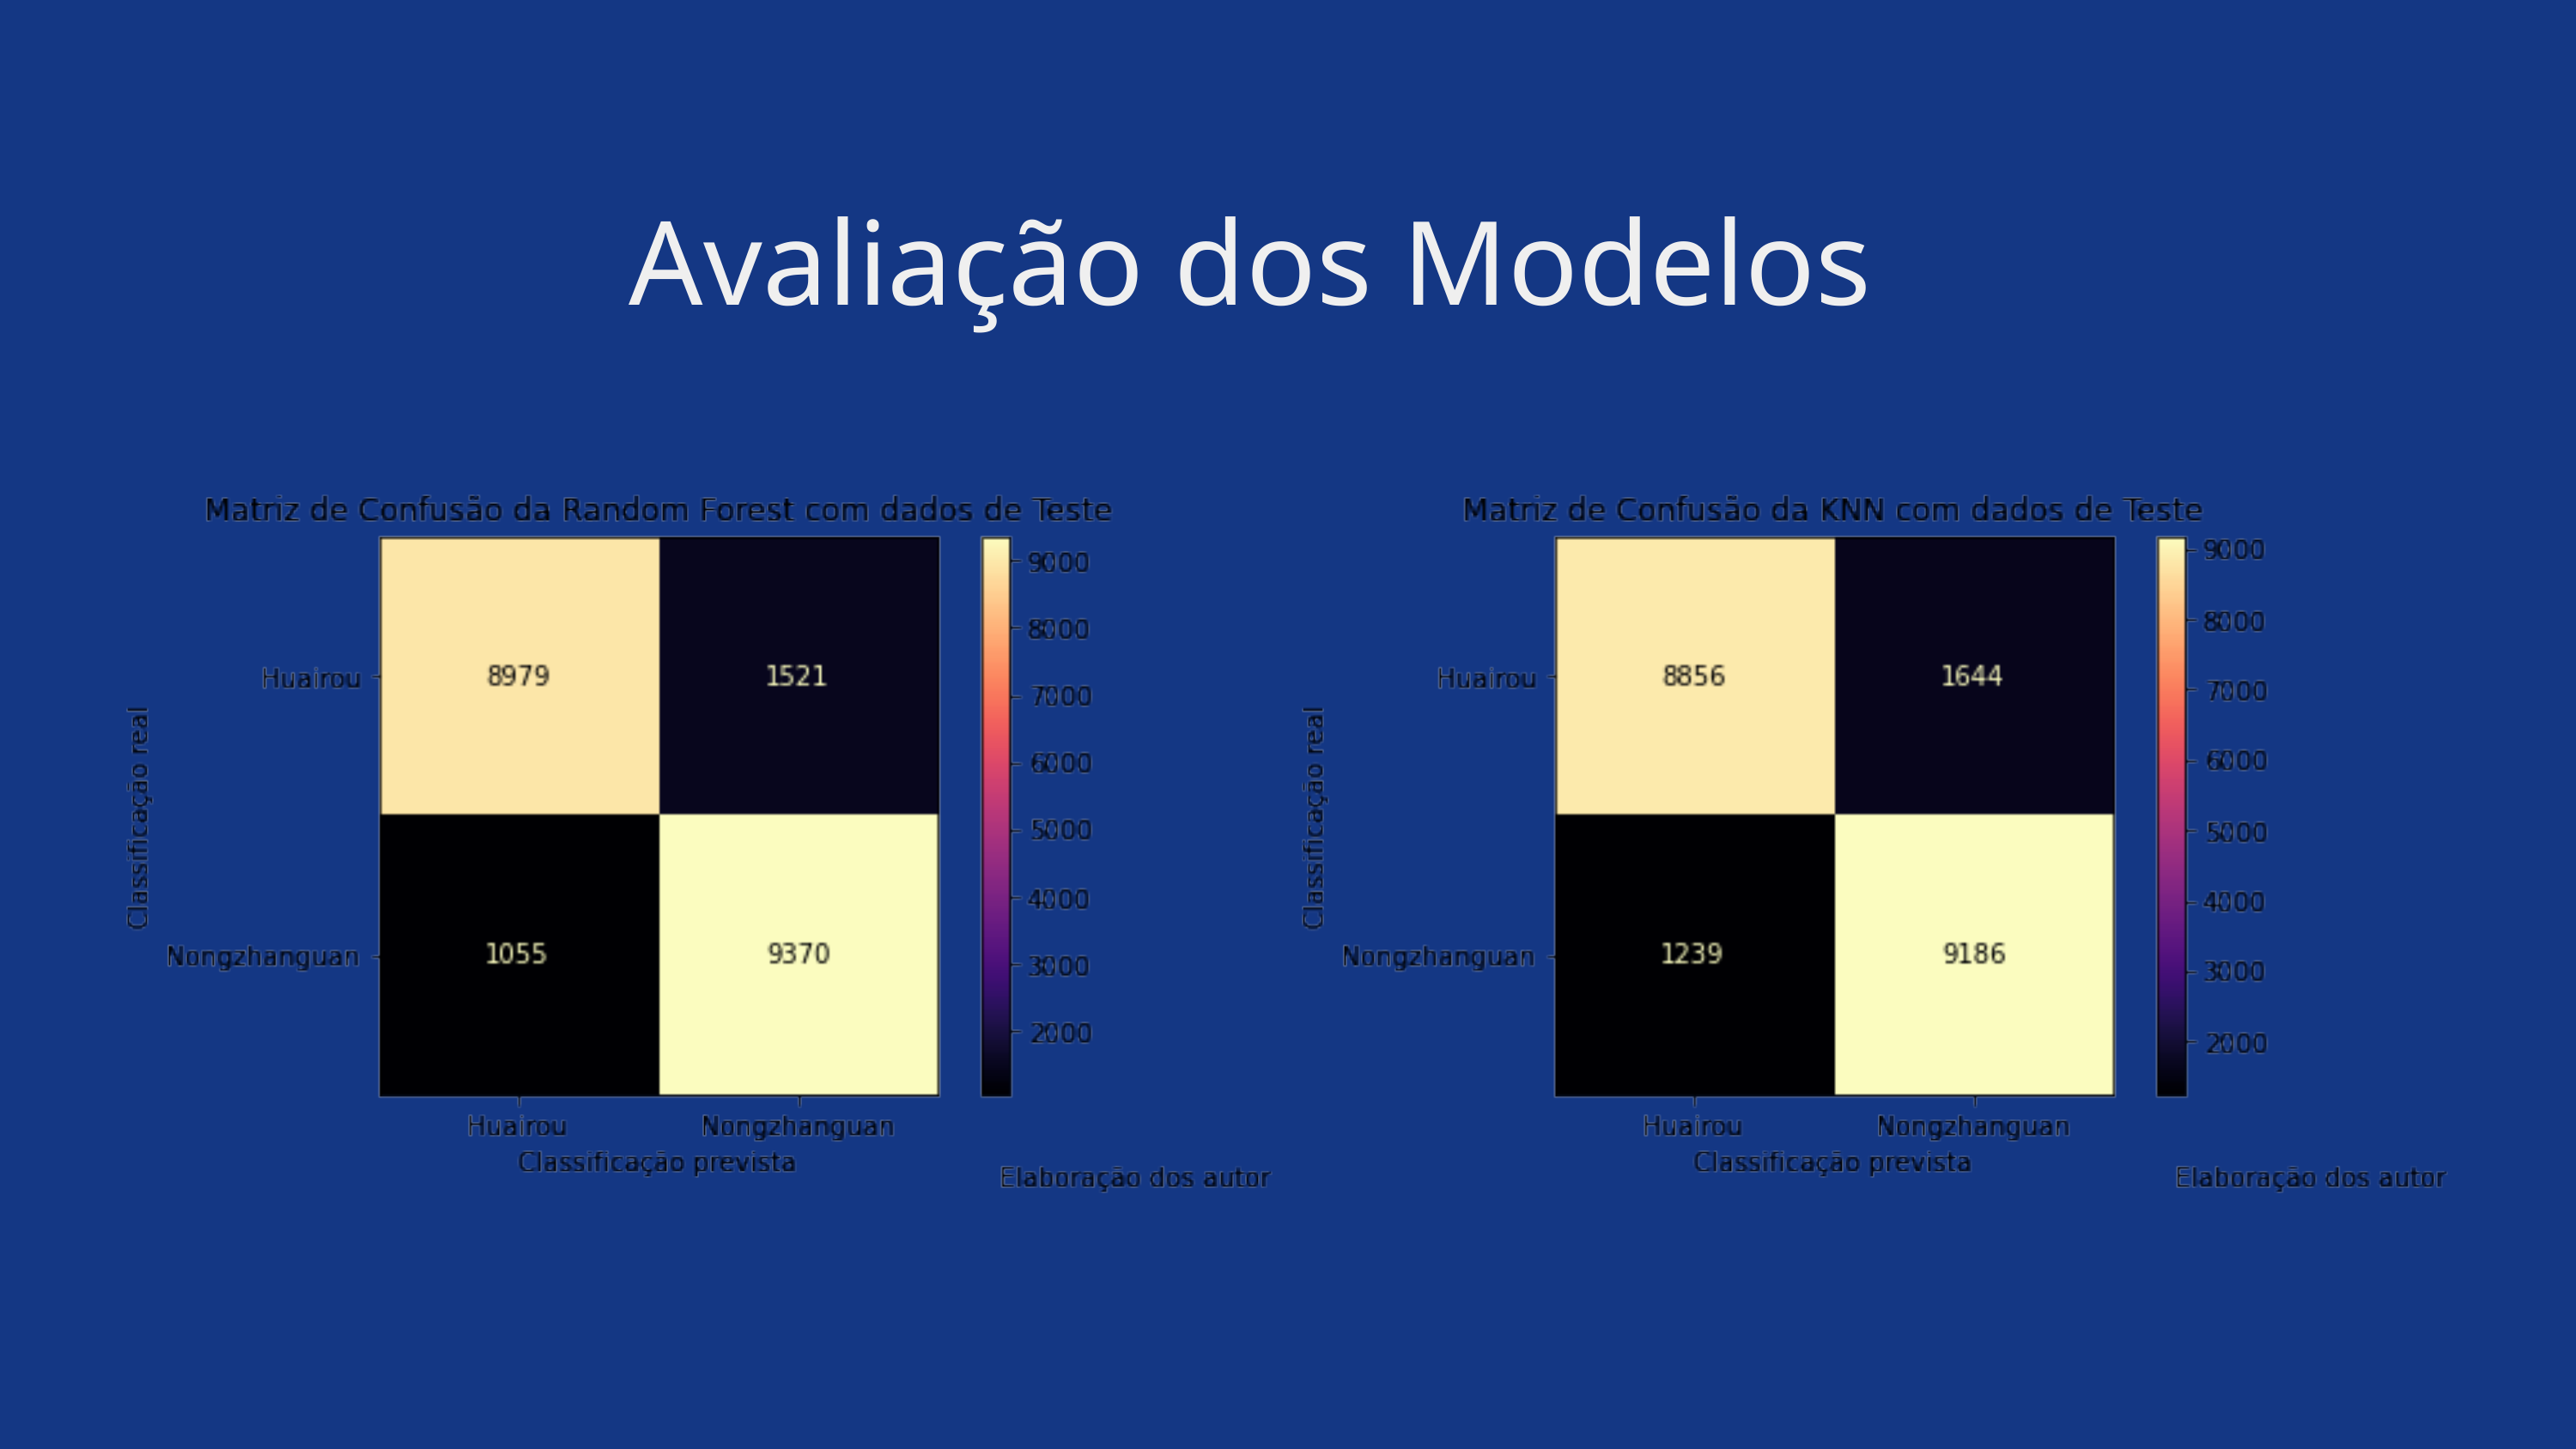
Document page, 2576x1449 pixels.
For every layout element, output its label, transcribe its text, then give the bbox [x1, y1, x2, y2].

text_box Avaliação dos Modelos [629, 189, 1947, 329]
picture [112, 478, 2464, 1212]
